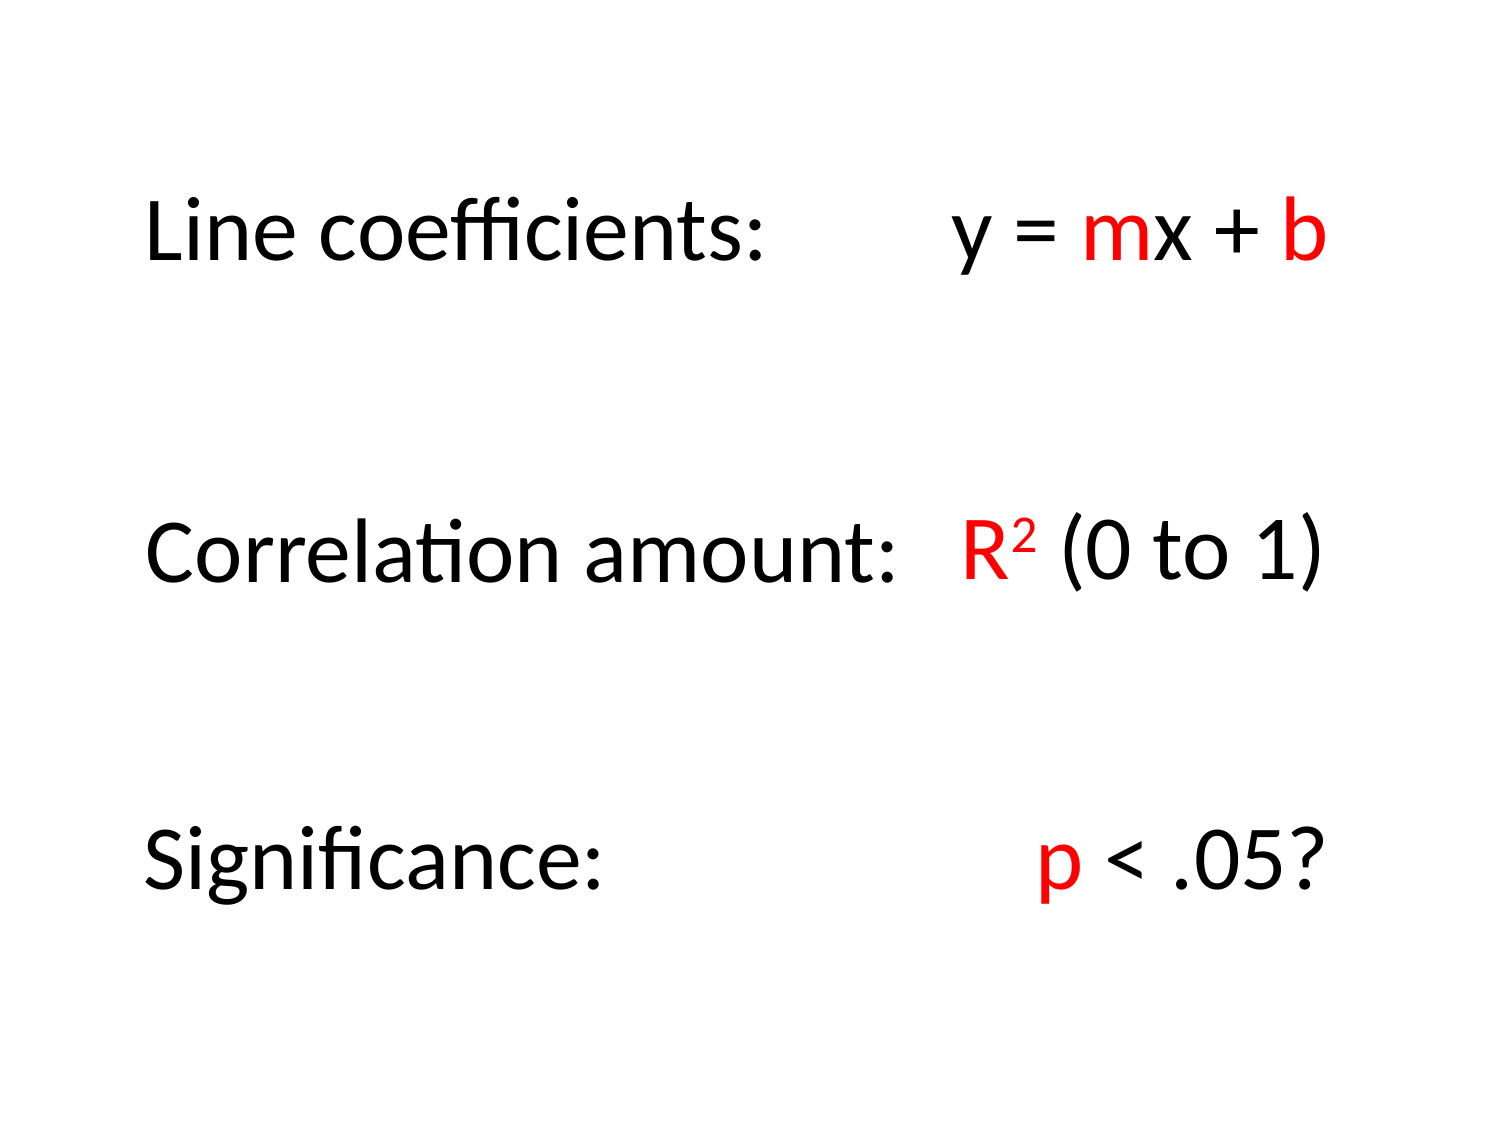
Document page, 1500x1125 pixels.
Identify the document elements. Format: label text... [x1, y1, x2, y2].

text_box R2 (0 to 1) [946, 480, 1342, 606]
text_box Significance: [128, 790, 622, 916]
text_box y = mx + b [937, 161, 1344, 287]
text_box Line coefficients: [130, 161, 784, 287]
text_box p < .05? [1020, 790, 1345, 916]
text_box Correlation amount: [130, 483, 916, 608]
